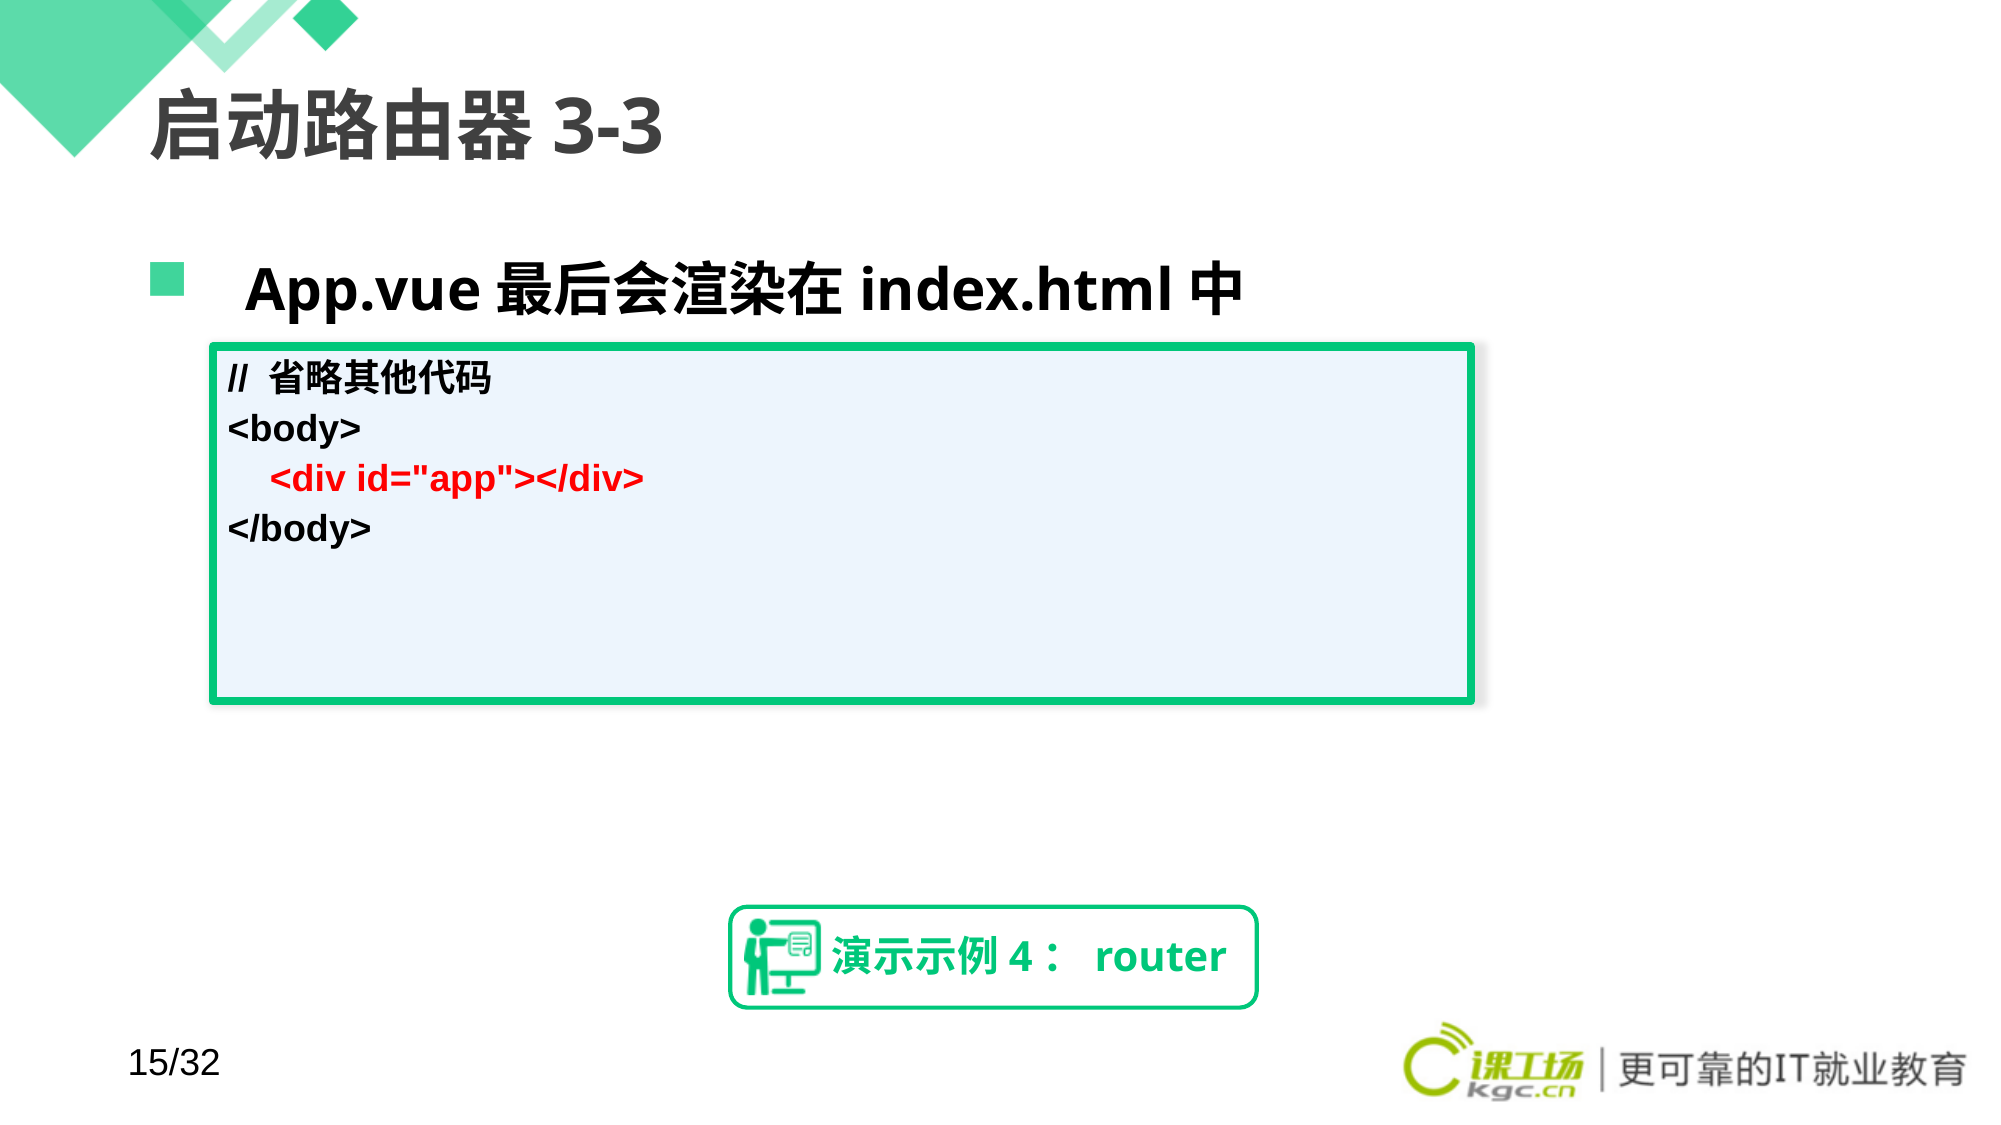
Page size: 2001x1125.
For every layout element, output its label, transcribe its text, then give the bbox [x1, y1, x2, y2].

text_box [730, 906, 1270, 1008]
list App.vue最后会渲染在index.html中 [126, 214, 1761, 1006]
picture [0, 0, 2000, 1125]
title 启动路由器3-3 [129, 45, 1692, 201]
text_box // 省略其他代码 <body> <div id="app"></div> </body> [213, 346, 1471, 702]
